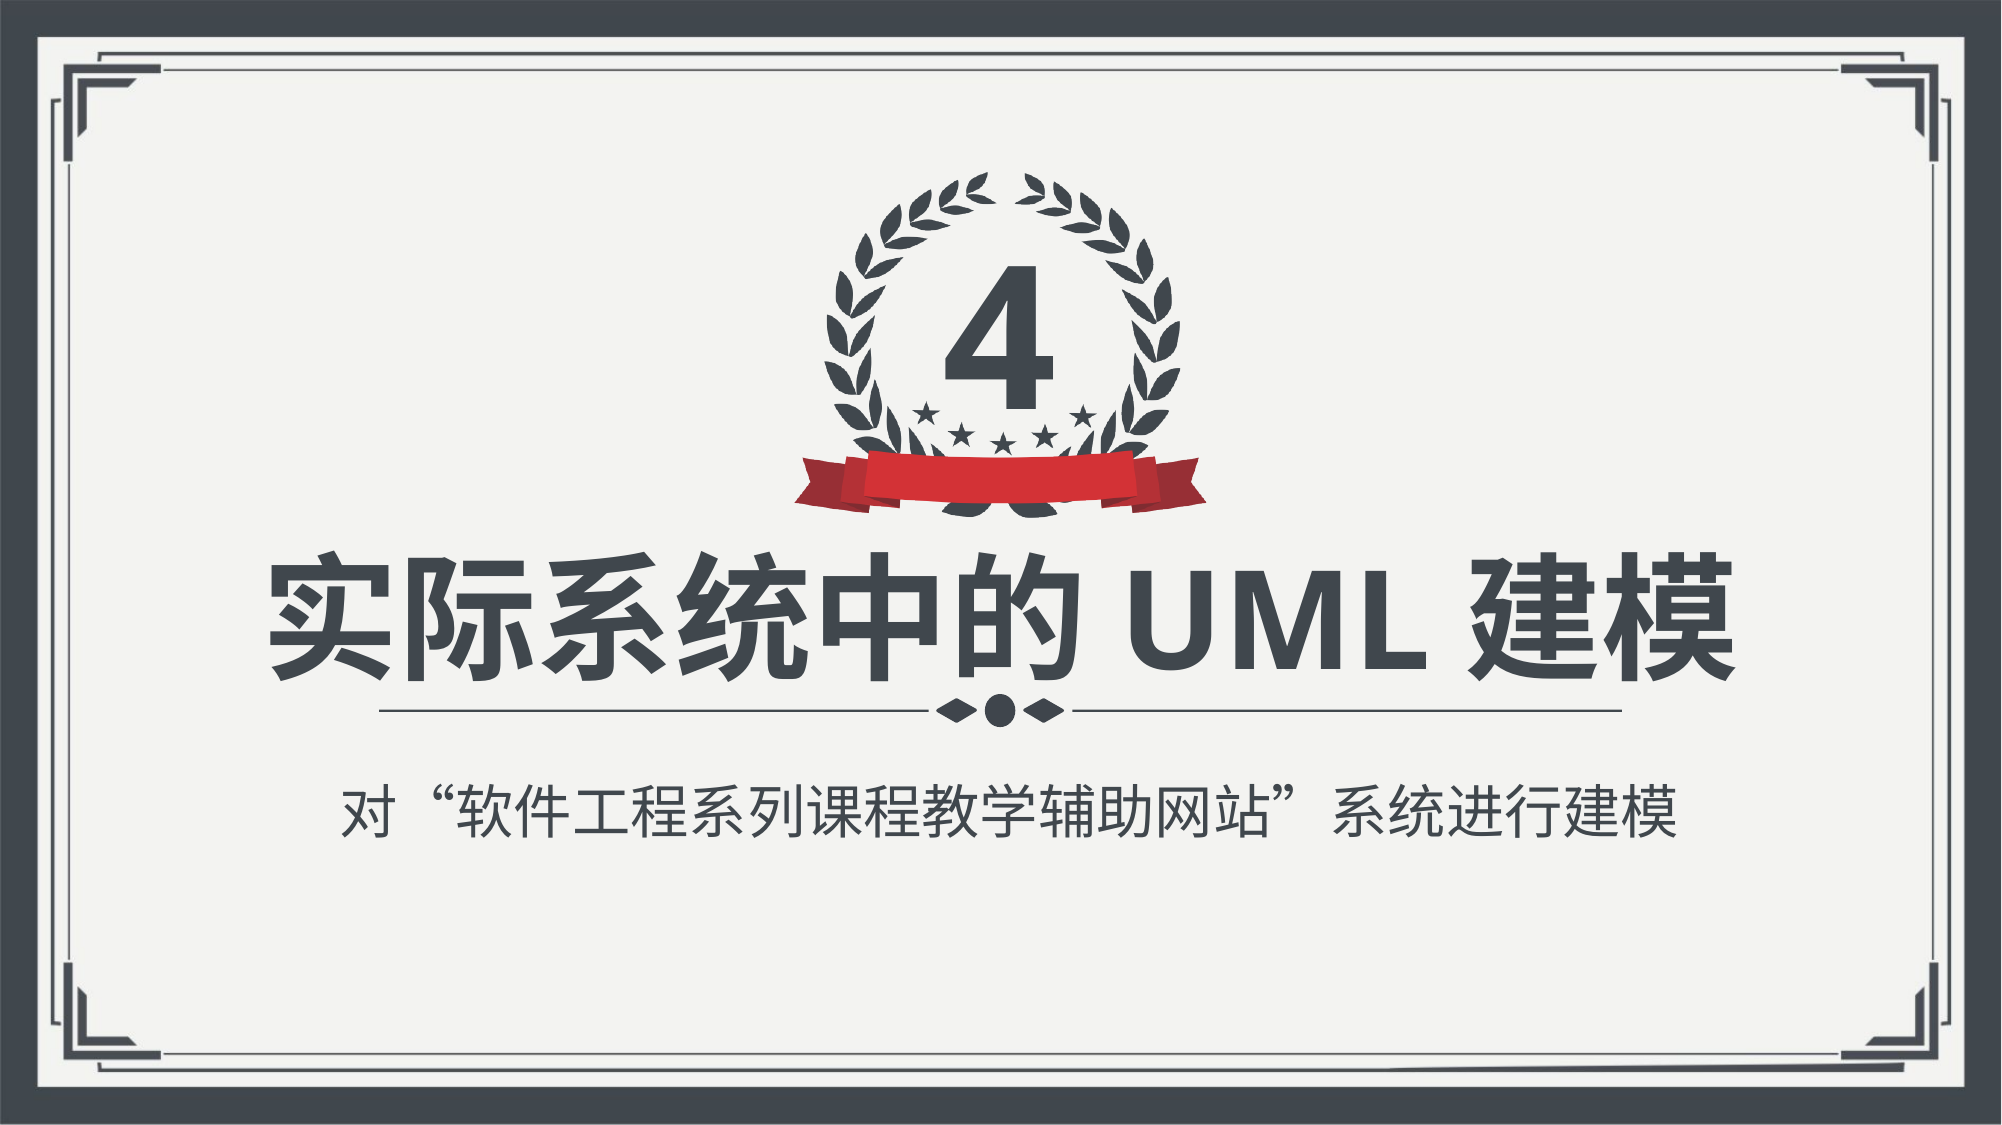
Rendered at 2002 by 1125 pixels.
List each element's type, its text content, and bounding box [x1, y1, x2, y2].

text_box 实际系统中的UML建模 [161, 524, 1840, 705]
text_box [378, 693, 1623, 728]
picture [0, 0, 2002, 1125]
text_box 对“软件工程系列课程教学辅助网站”系统进行建模 [166, 775, 1853, 846]
